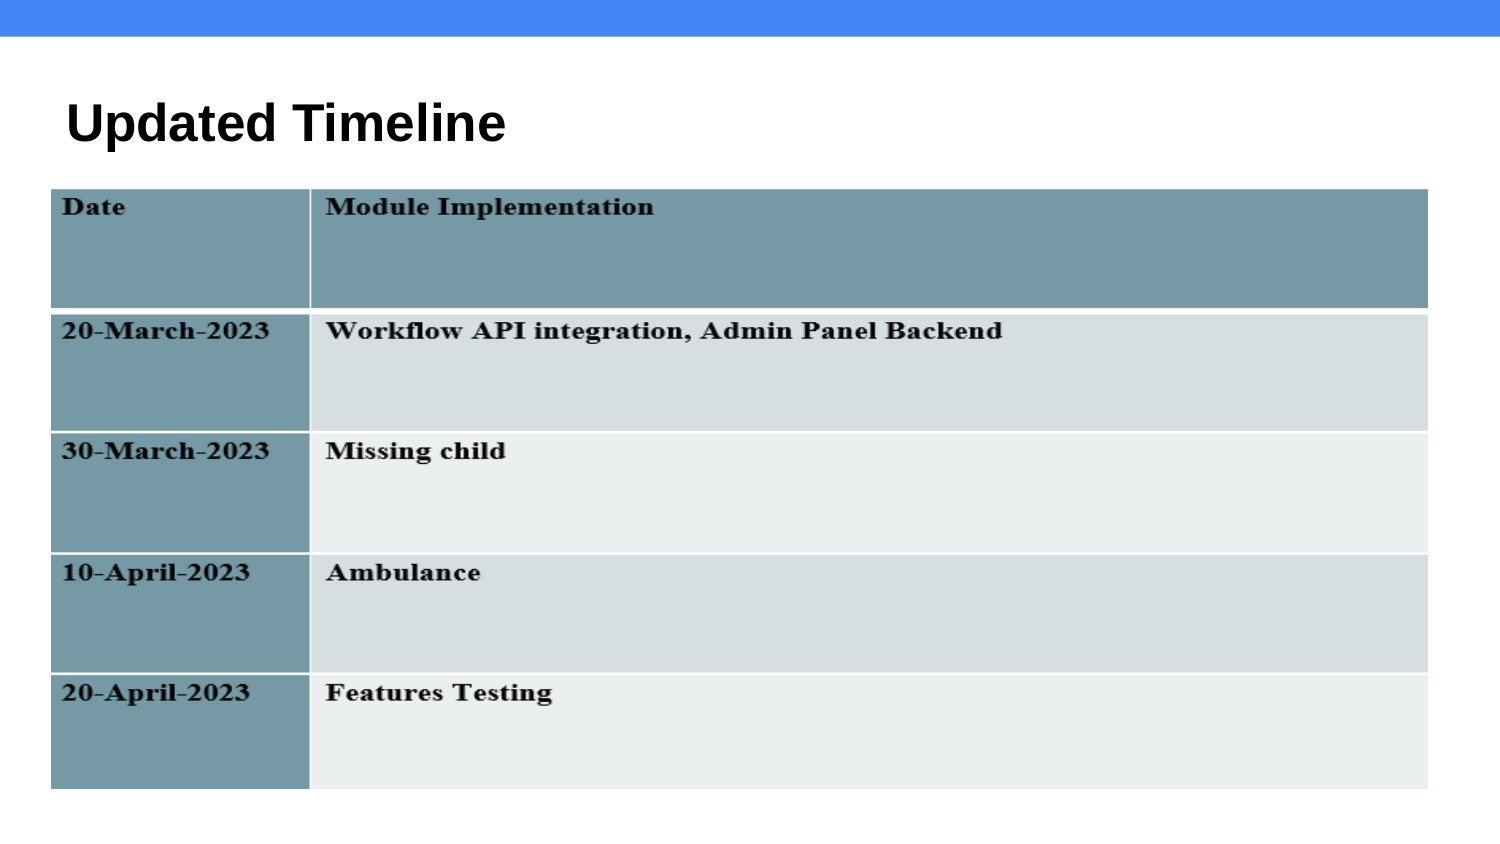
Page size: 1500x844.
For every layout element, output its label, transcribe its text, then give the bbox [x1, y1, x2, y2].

picture [50, 188, 1428, 790]
title Updated Timeline [51, 72, 1449, 167]
text_box [0, 0, 1500, 37]
